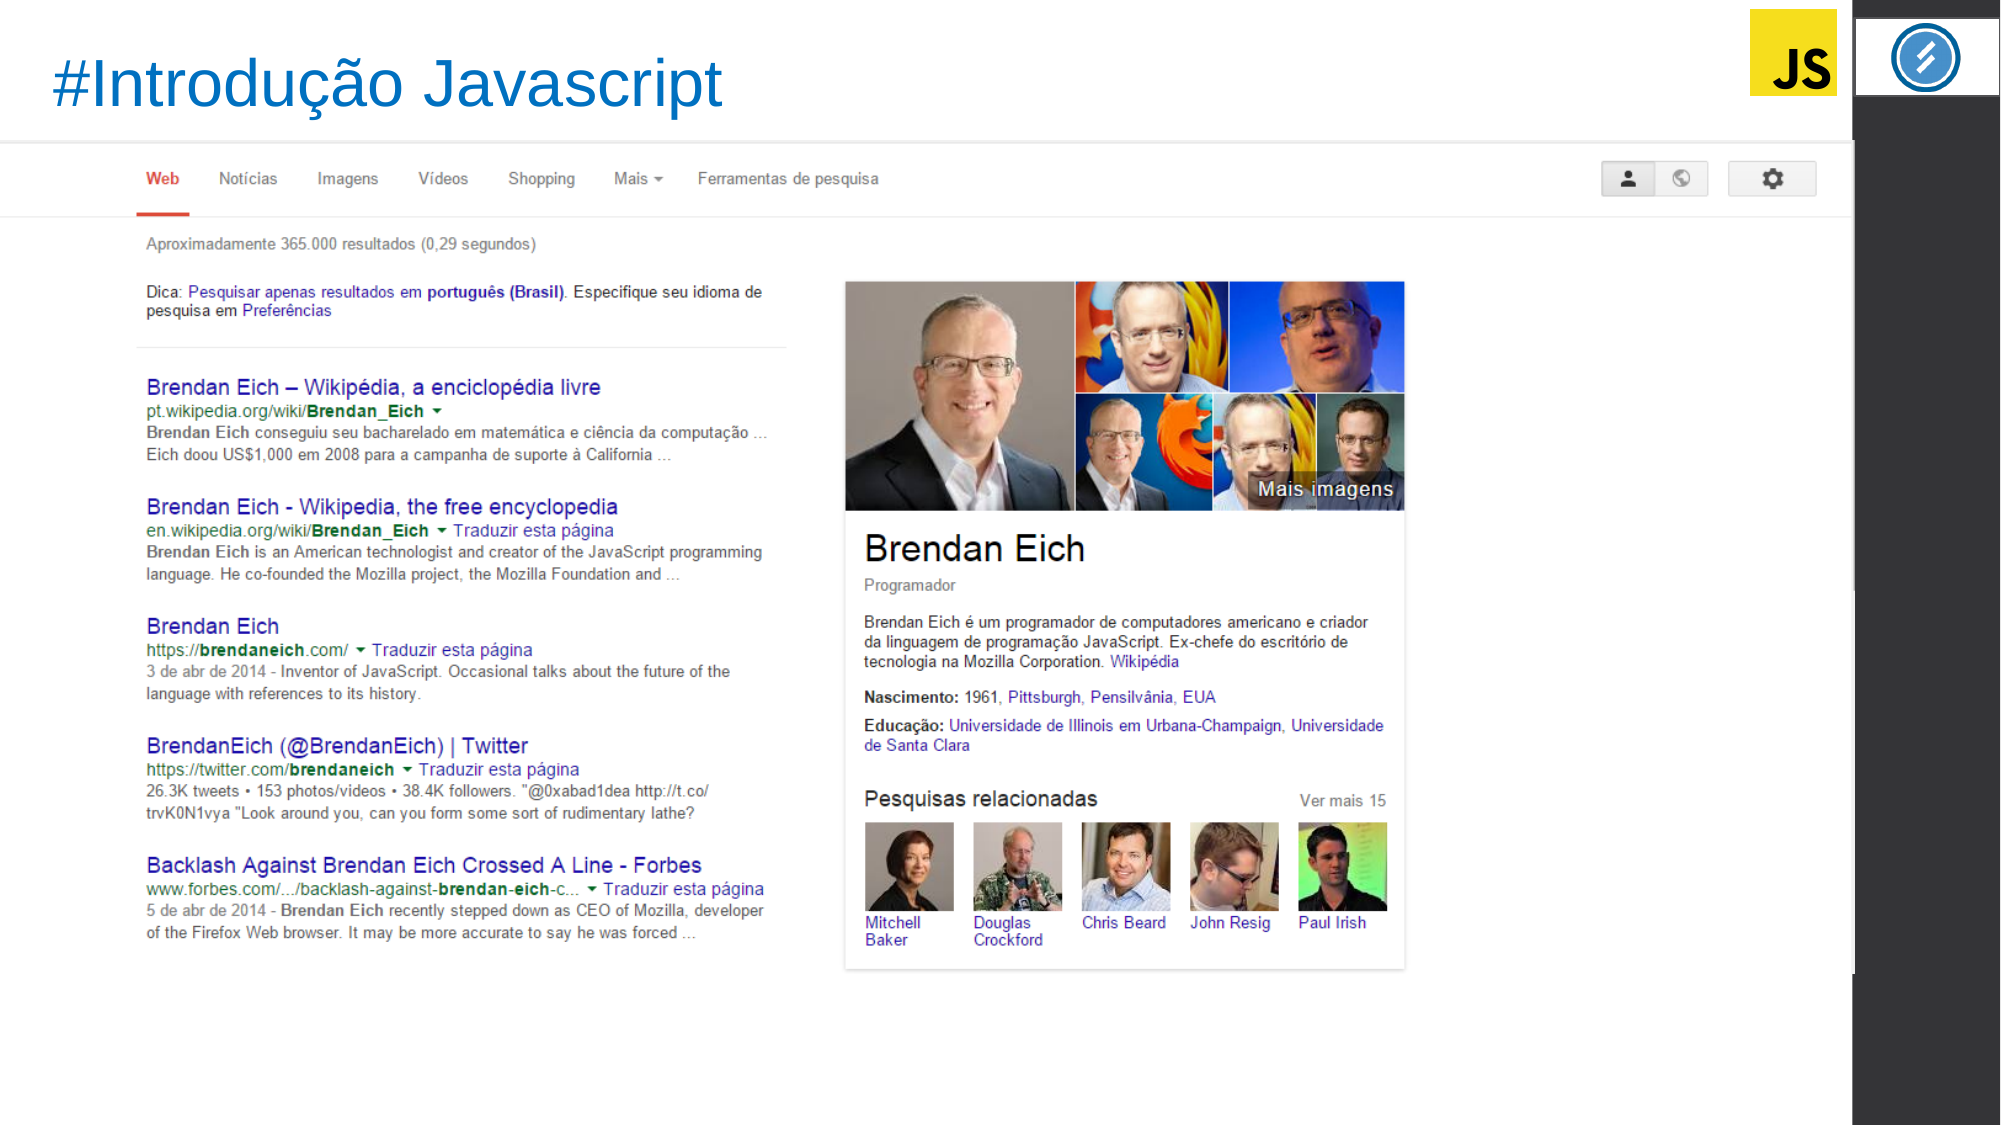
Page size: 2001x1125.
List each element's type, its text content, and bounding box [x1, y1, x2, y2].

picture [1750, 9, 1837, 96]
text_box #Introdução Javascript [38, 32, 740, 128]
picture [1890, 23, 1963, 93]
text_box [1853, 17, 2000, 97]
picture [0, 139, 1855, 974]
